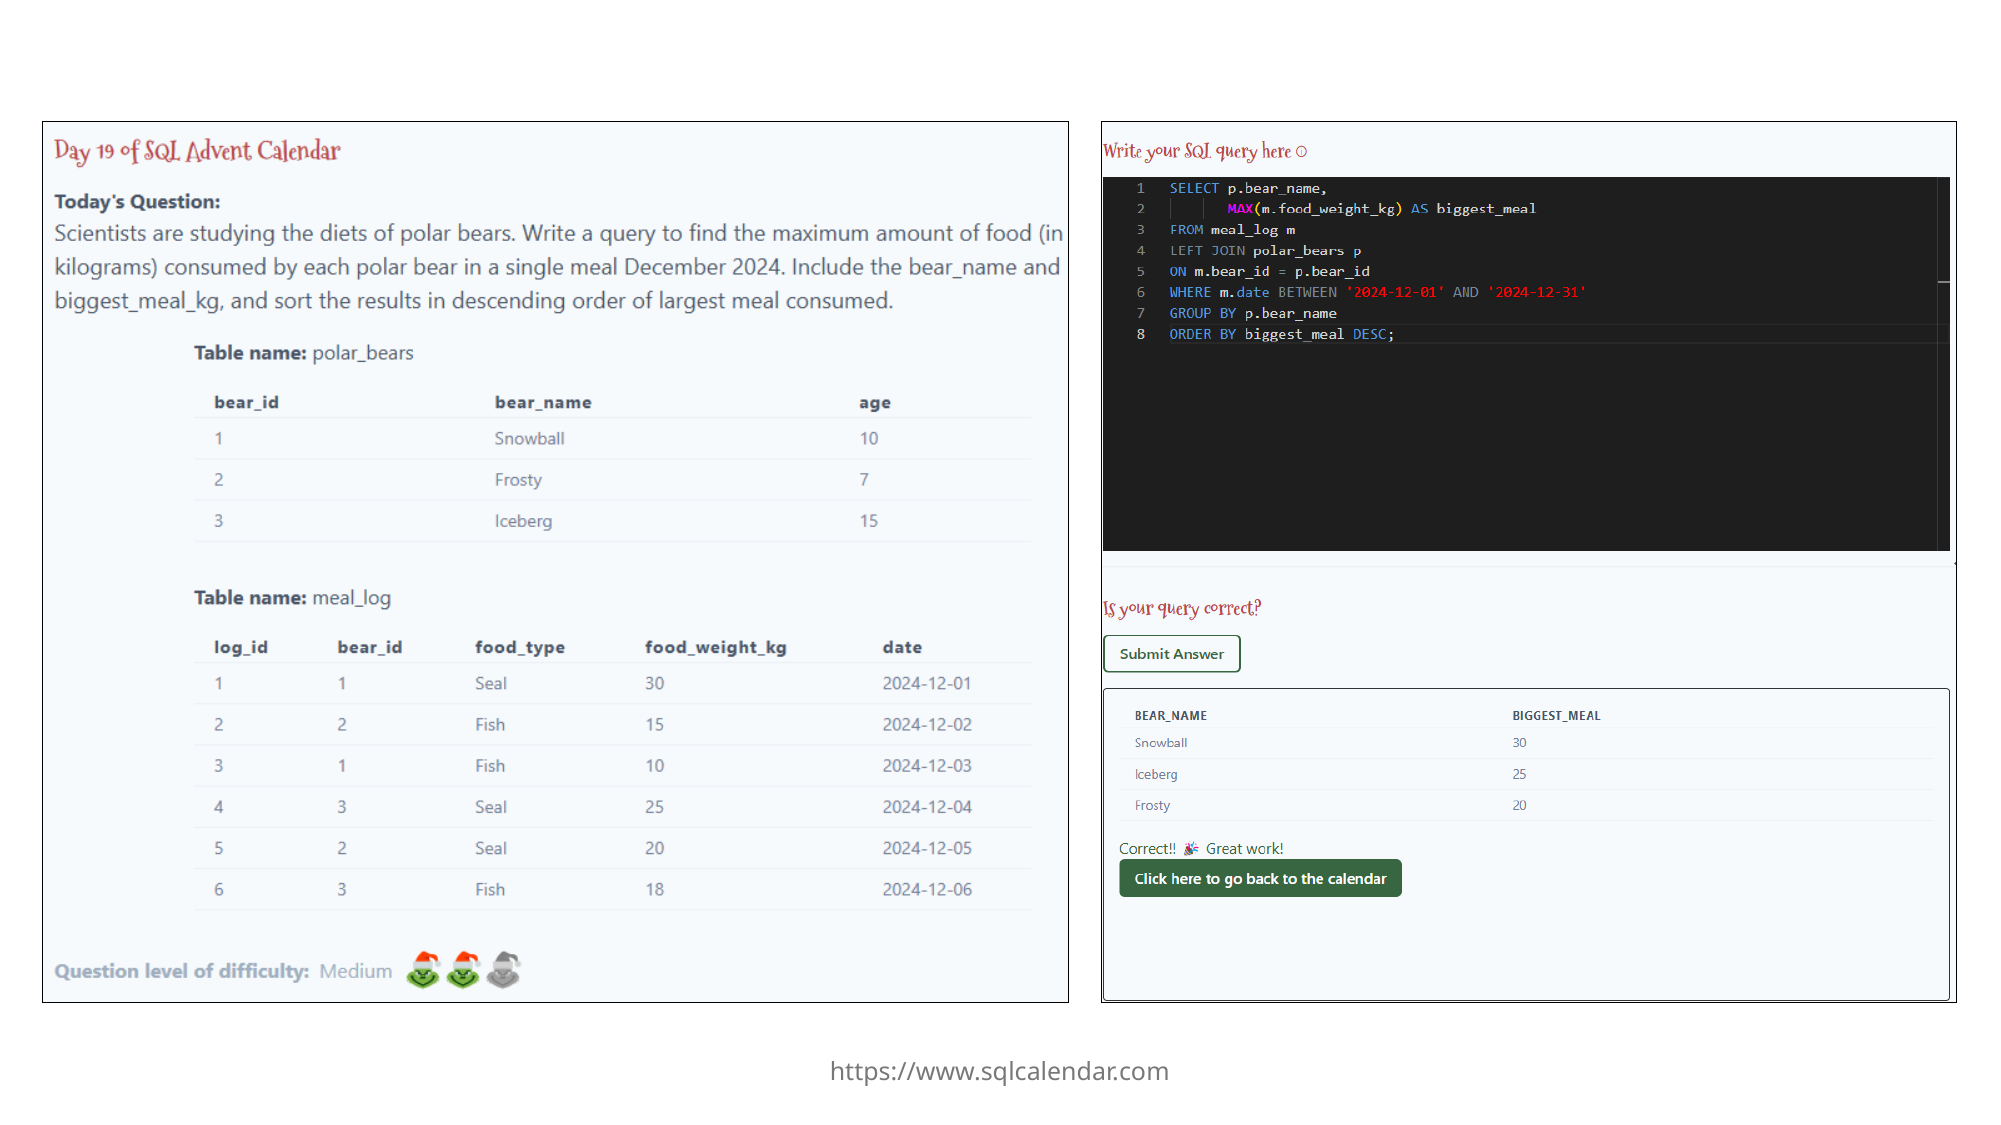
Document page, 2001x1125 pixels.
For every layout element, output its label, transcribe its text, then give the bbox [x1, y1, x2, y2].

footer https://www.sqlcalendar.com [662, 1042, 1338, 1103]
picture [42, 121, 1070, 1004]
picture [1100, 121, 1958, 1004]
